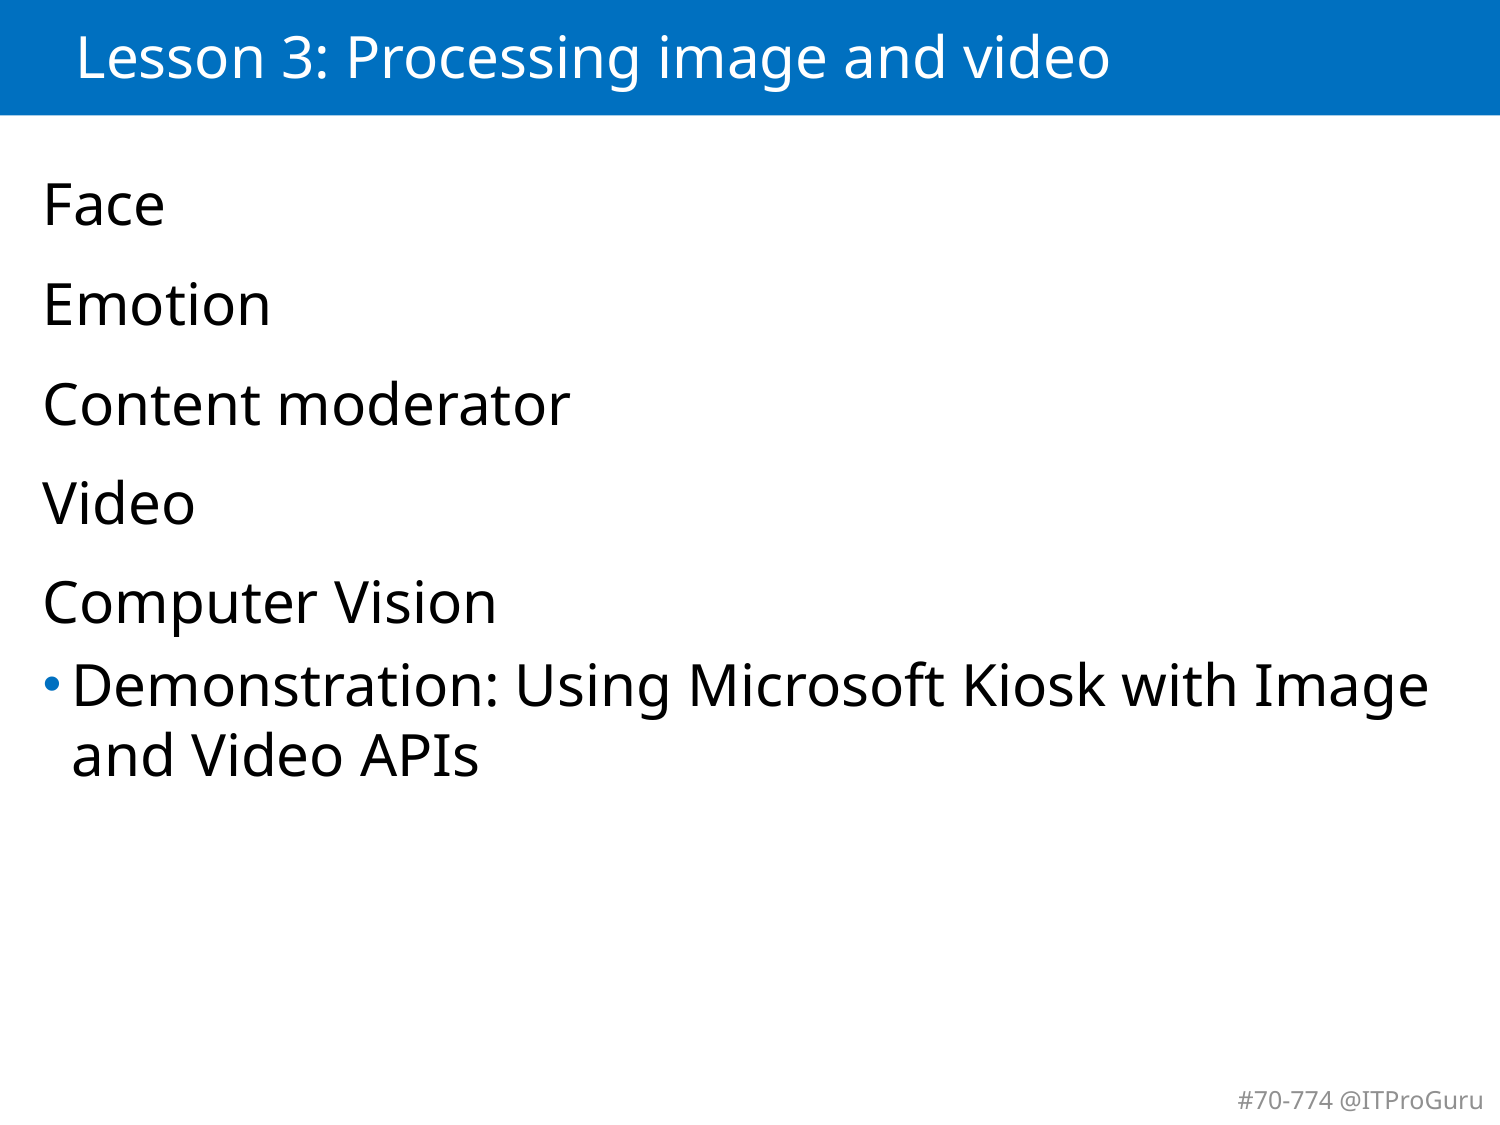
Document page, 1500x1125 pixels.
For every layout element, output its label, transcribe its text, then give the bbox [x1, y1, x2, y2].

title Lesson 3: Processing image and video [75, 0, 1351, 122]
list Face Emotion Content moderator Video Computer Vision Demonstration: Using Microsoft Kiosk with Image and Video APIs [42, 167, 1450, 1013]
